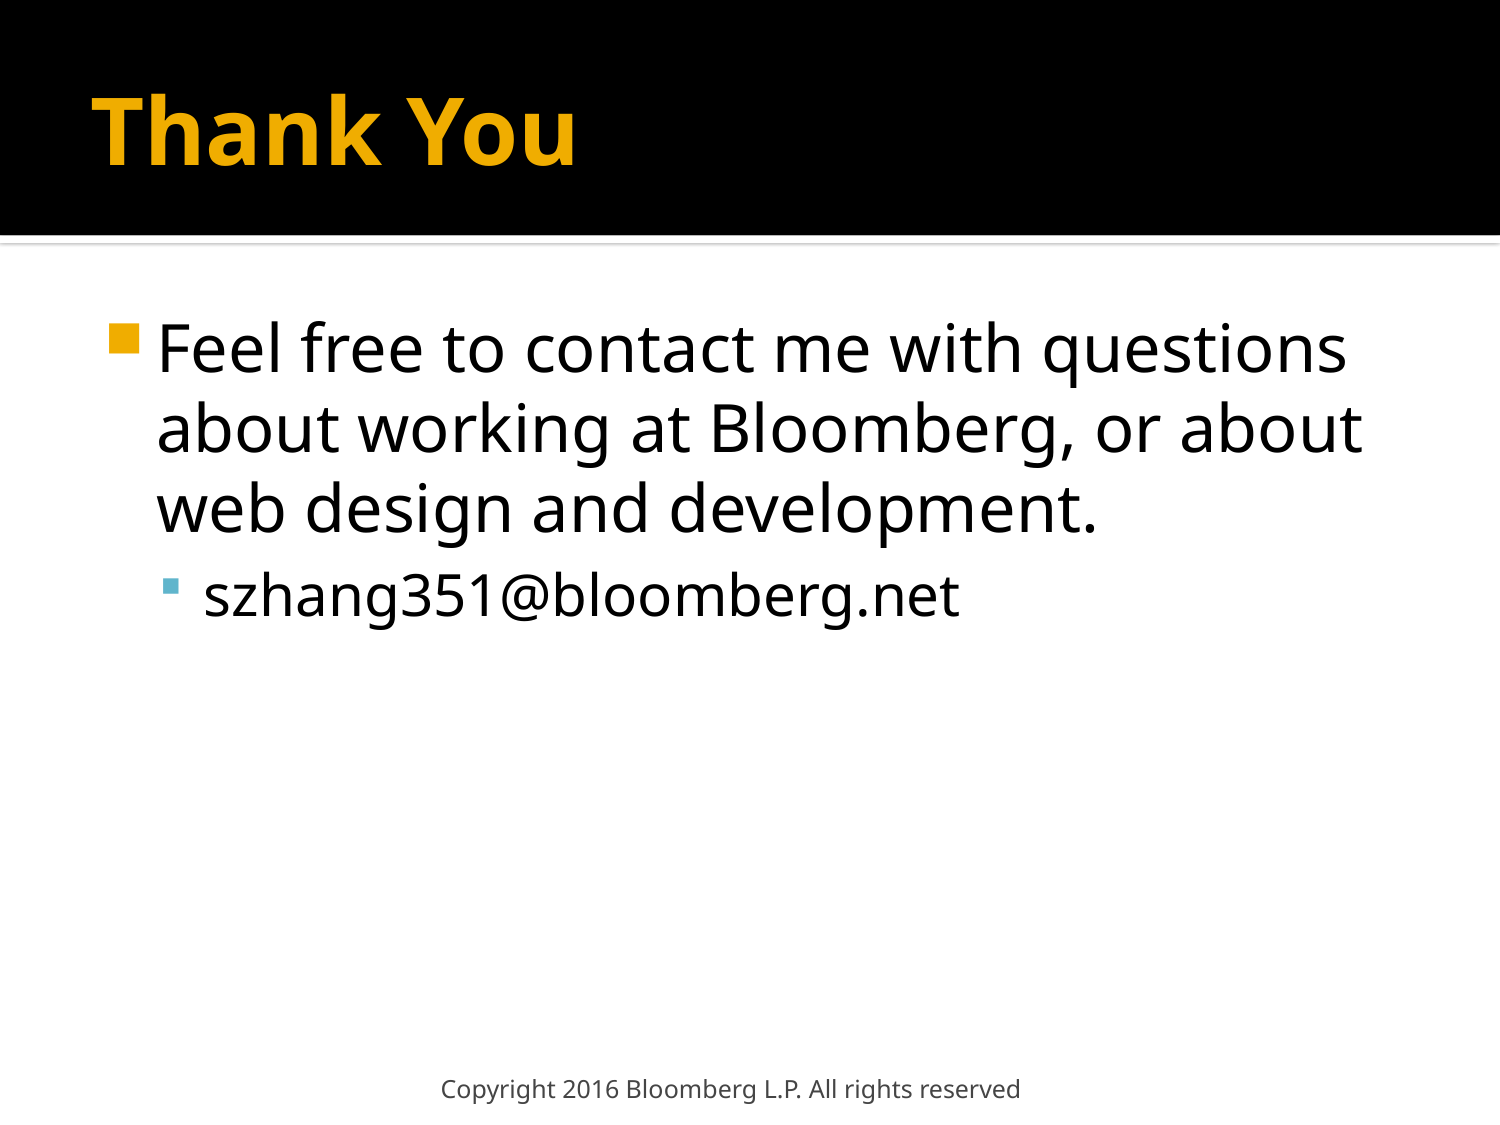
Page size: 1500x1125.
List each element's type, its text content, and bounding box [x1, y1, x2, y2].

footer Copyright 2016 Bloomberg L.P. All rights reserved [433, 1062, 1337, 1108]
list Feel free to contact me with questions about working at Bloomberg, or about web design and development. szhang351@bloomberg.net [75, 291, 1425, 1050]
title Thank You [75, 25, 1425, 231]
